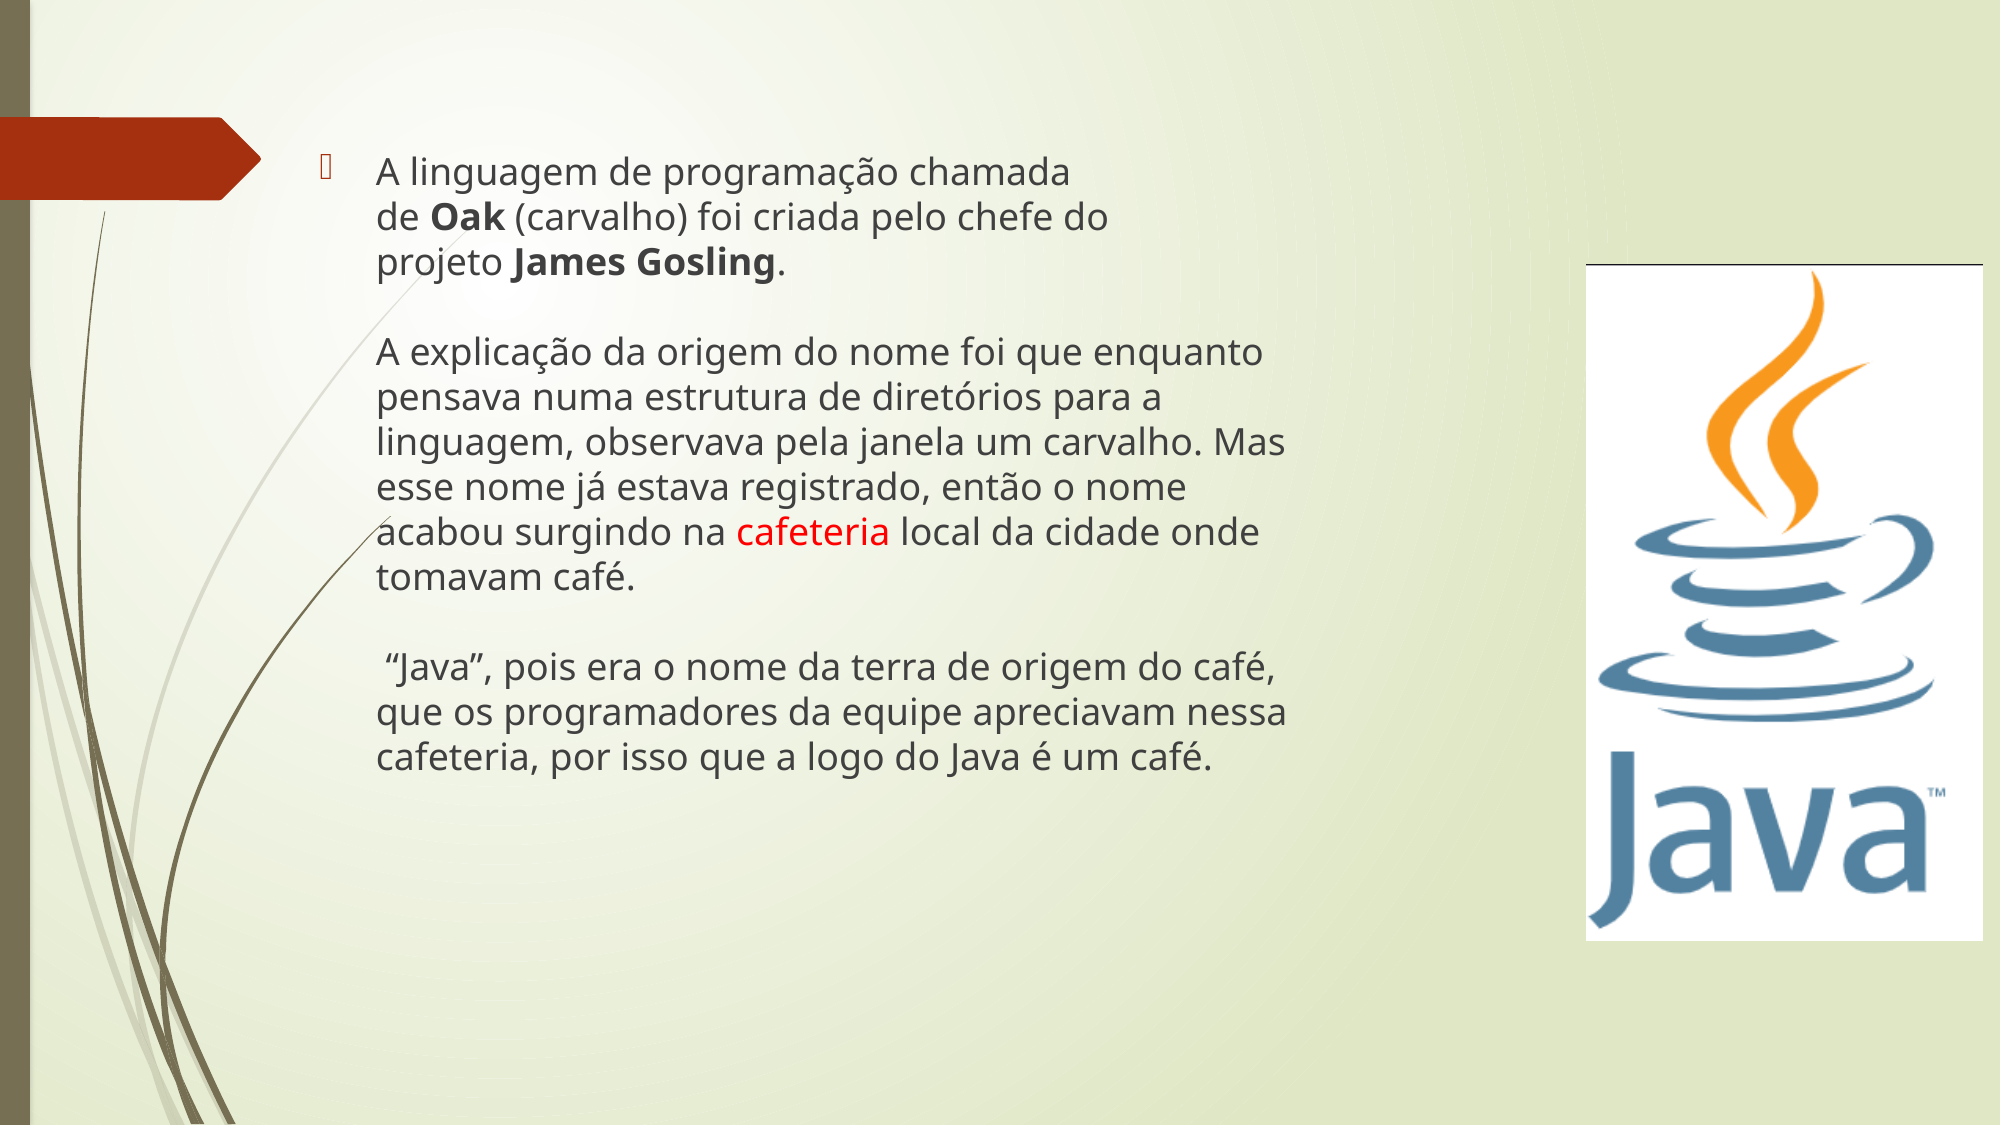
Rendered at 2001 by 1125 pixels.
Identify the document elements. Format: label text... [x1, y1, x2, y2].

list A linguagem de programação chamada de Oak (carvalho) foi criada pelo chefe do projeto James Gosling. A explicação da origem do nome foi que enquanto pensava numa estrutura de diretórios para a linguagem, observava pela janela um carvalho. Mas esse nome já estava registrado, então o nome acabou surgindo na cafeteria local da cidade onde tomavam café. “Java”, pois era o nome da terra de origem do café, que os programadores da equipe apreciavam nessa cafeteria, por isso que a logo do Java é um café. [304, 140, 1339, 1033]
picture [1586, 263, 1983, 941]
